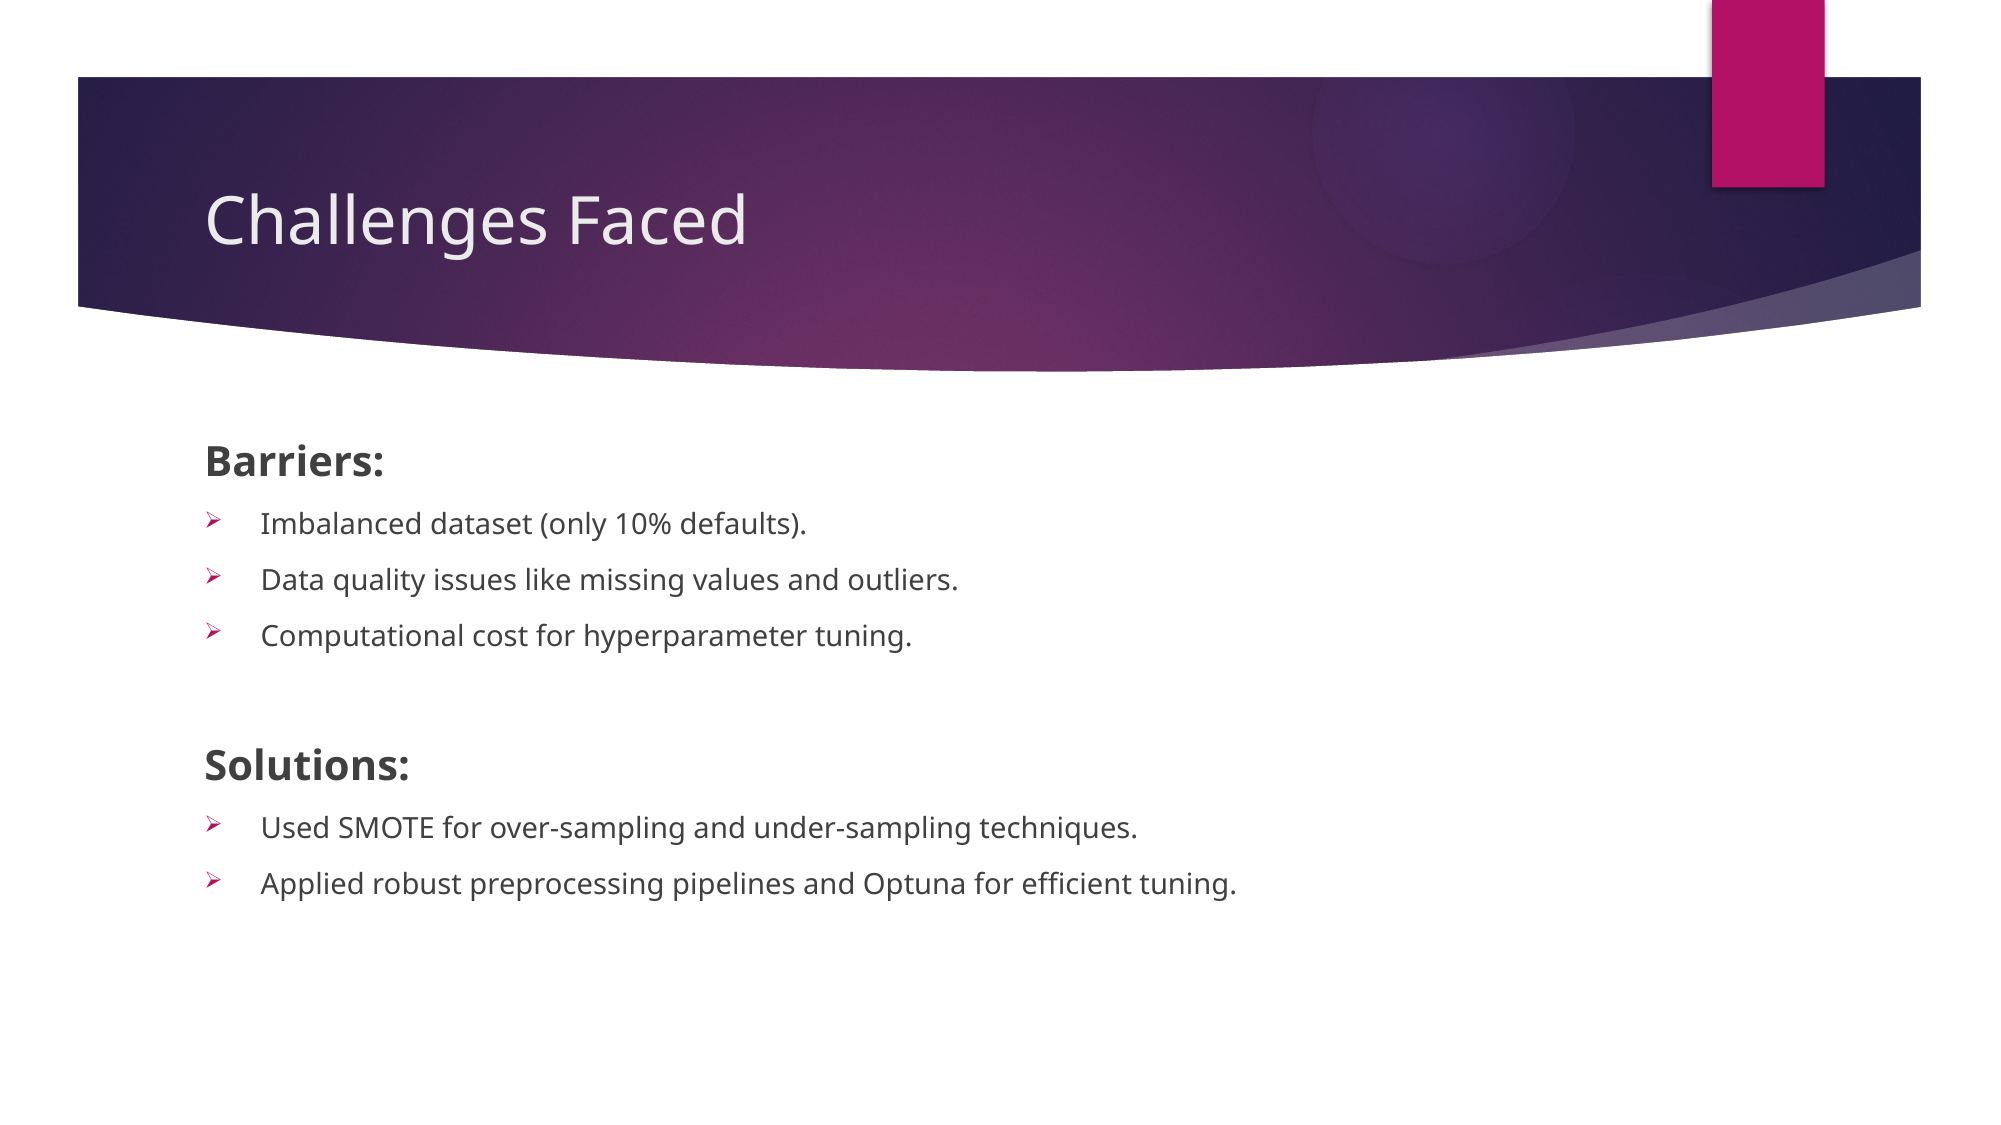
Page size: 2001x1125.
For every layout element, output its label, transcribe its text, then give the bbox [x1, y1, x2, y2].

title Challenges Faced [189, 159, 1627, 276]
list Barriers: Imbalanced dataset (only 10% defaults). Data quality issues like missing values and outliers. Computational cost for hyperparameter tuning. Solutions: Used SMOTE for over-sampling and under-sampling techniques. Applied robust preprocessing pipelines and Optuna for efficient tuning. [189, 427, 1638, 988]
